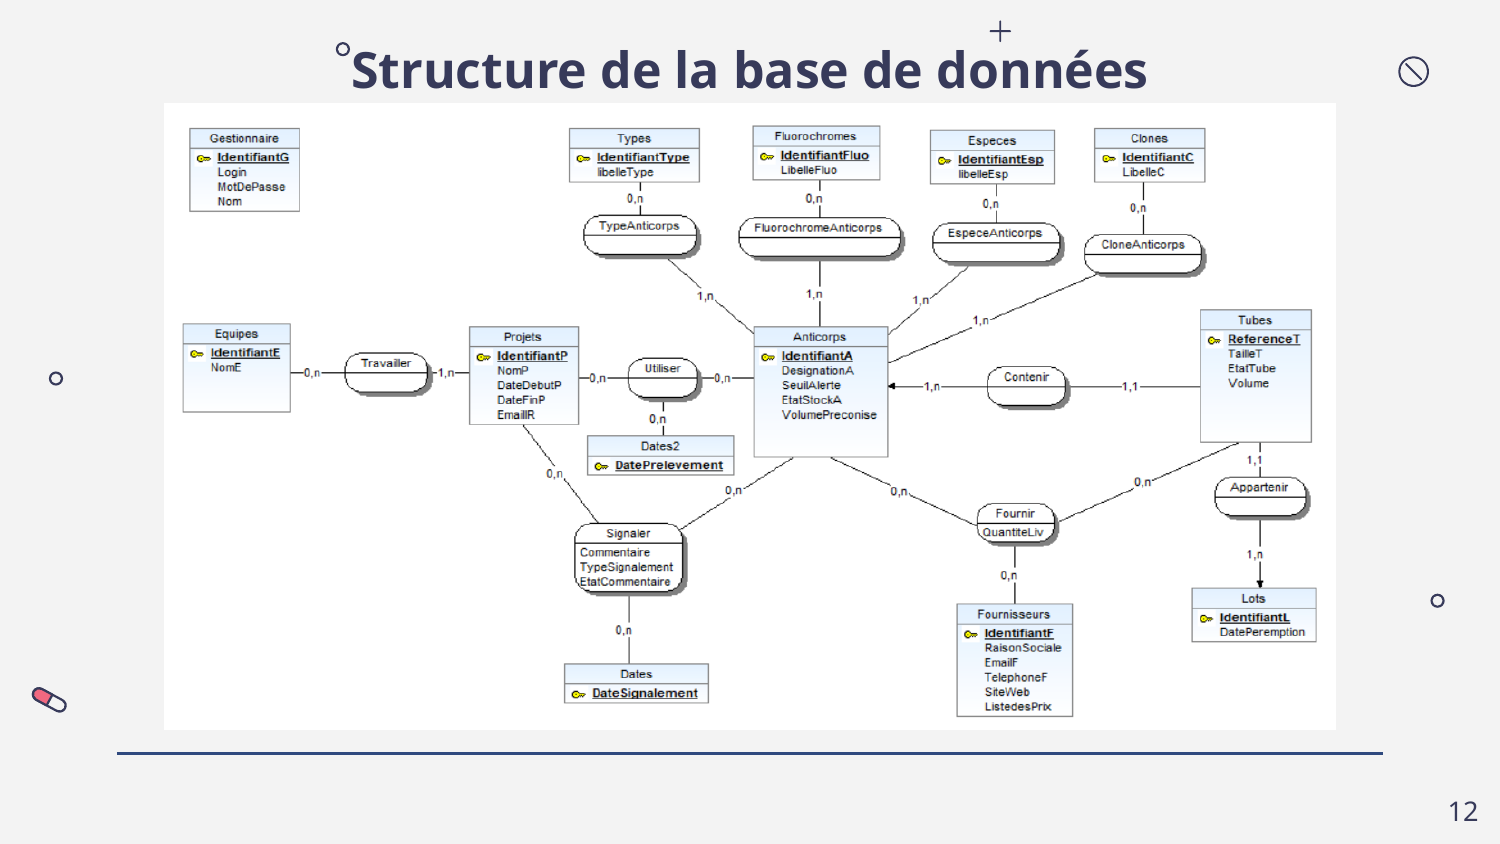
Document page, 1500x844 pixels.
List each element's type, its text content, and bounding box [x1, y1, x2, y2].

picture [164, 103, 1336, 730]
slide_number ‹#› [1403, 779, 1494, 844]
title Structure de la base de données [225, 23, 1275, 102]
